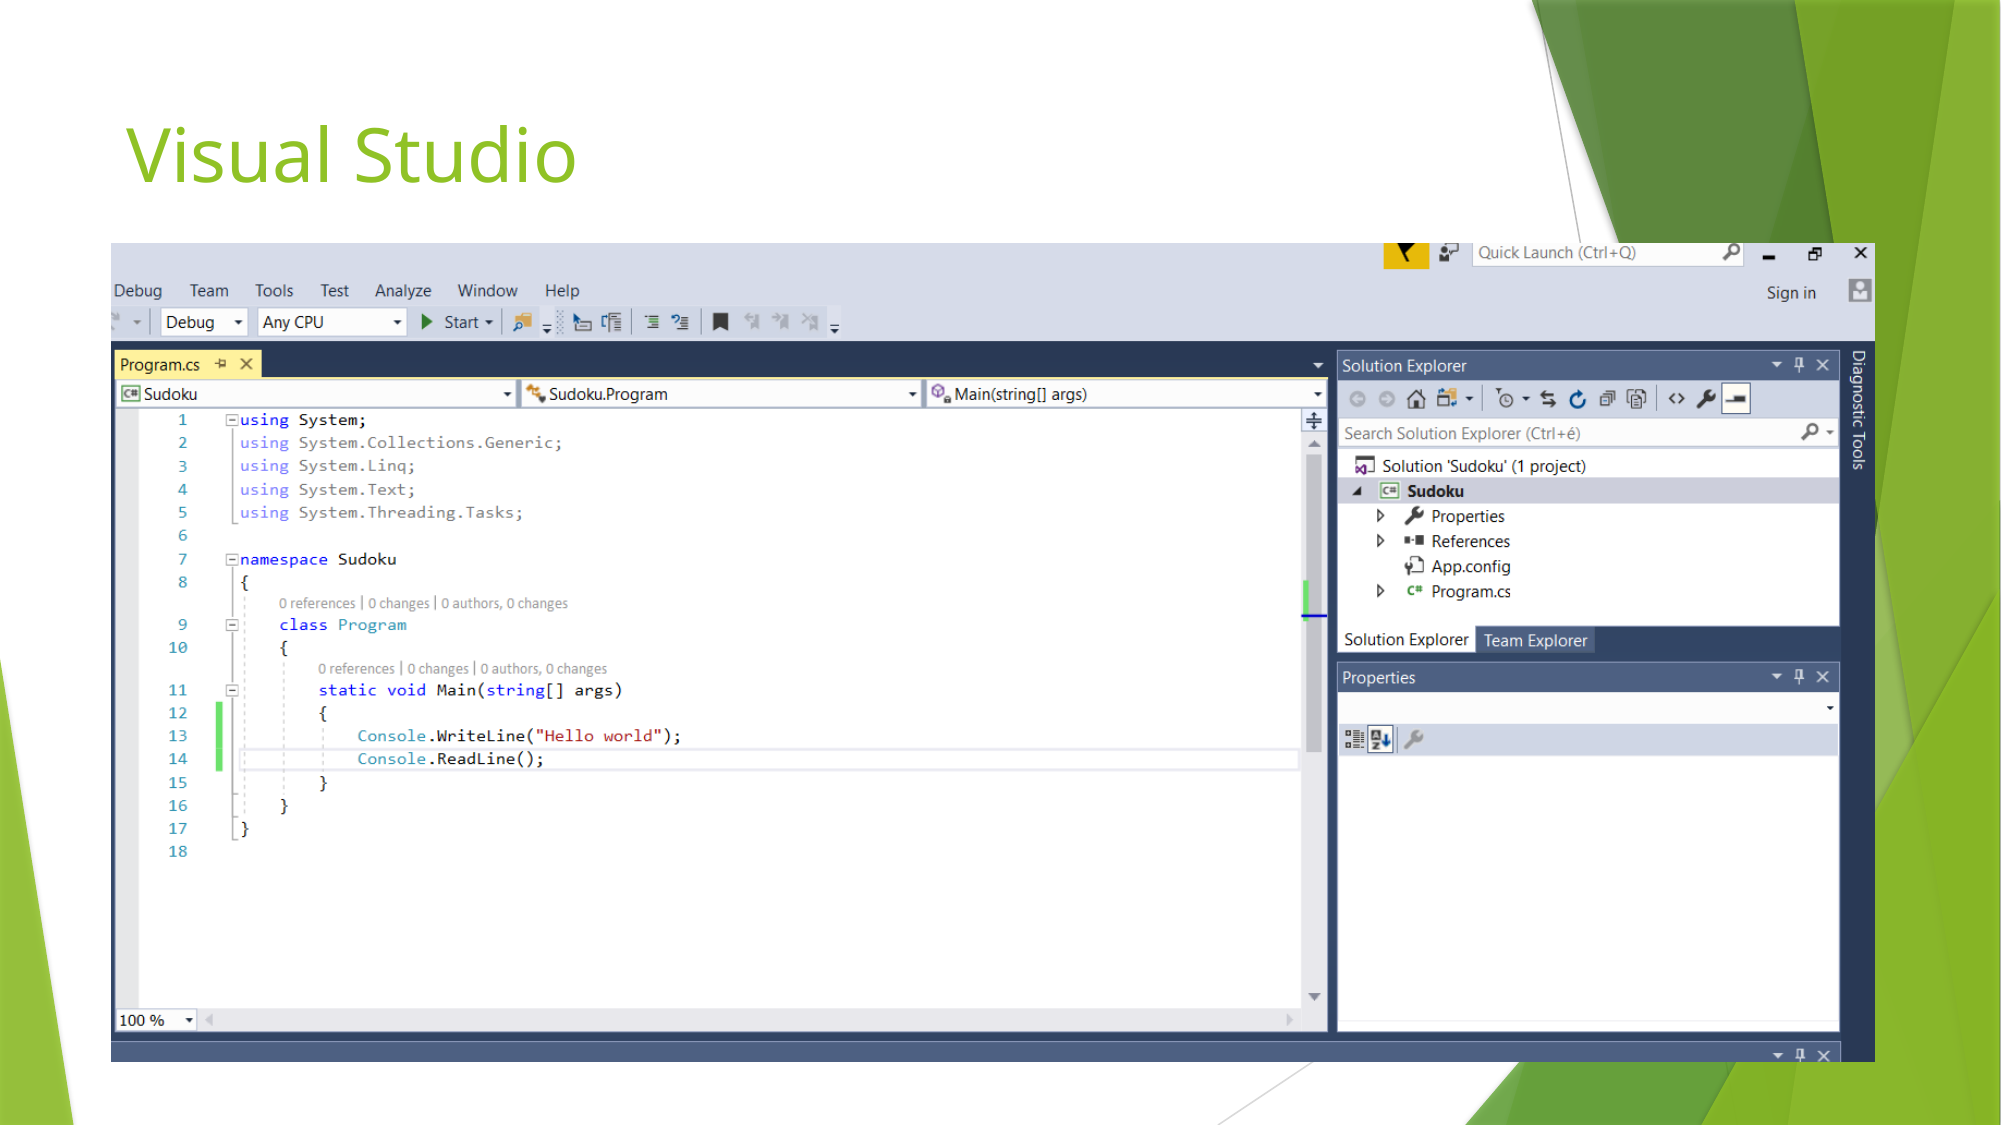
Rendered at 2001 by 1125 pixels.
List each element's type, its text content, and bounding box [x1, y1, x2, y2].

title Visual Studio [111, 99, 1522, 242]
picture [110, 243, 1876, 1062]
